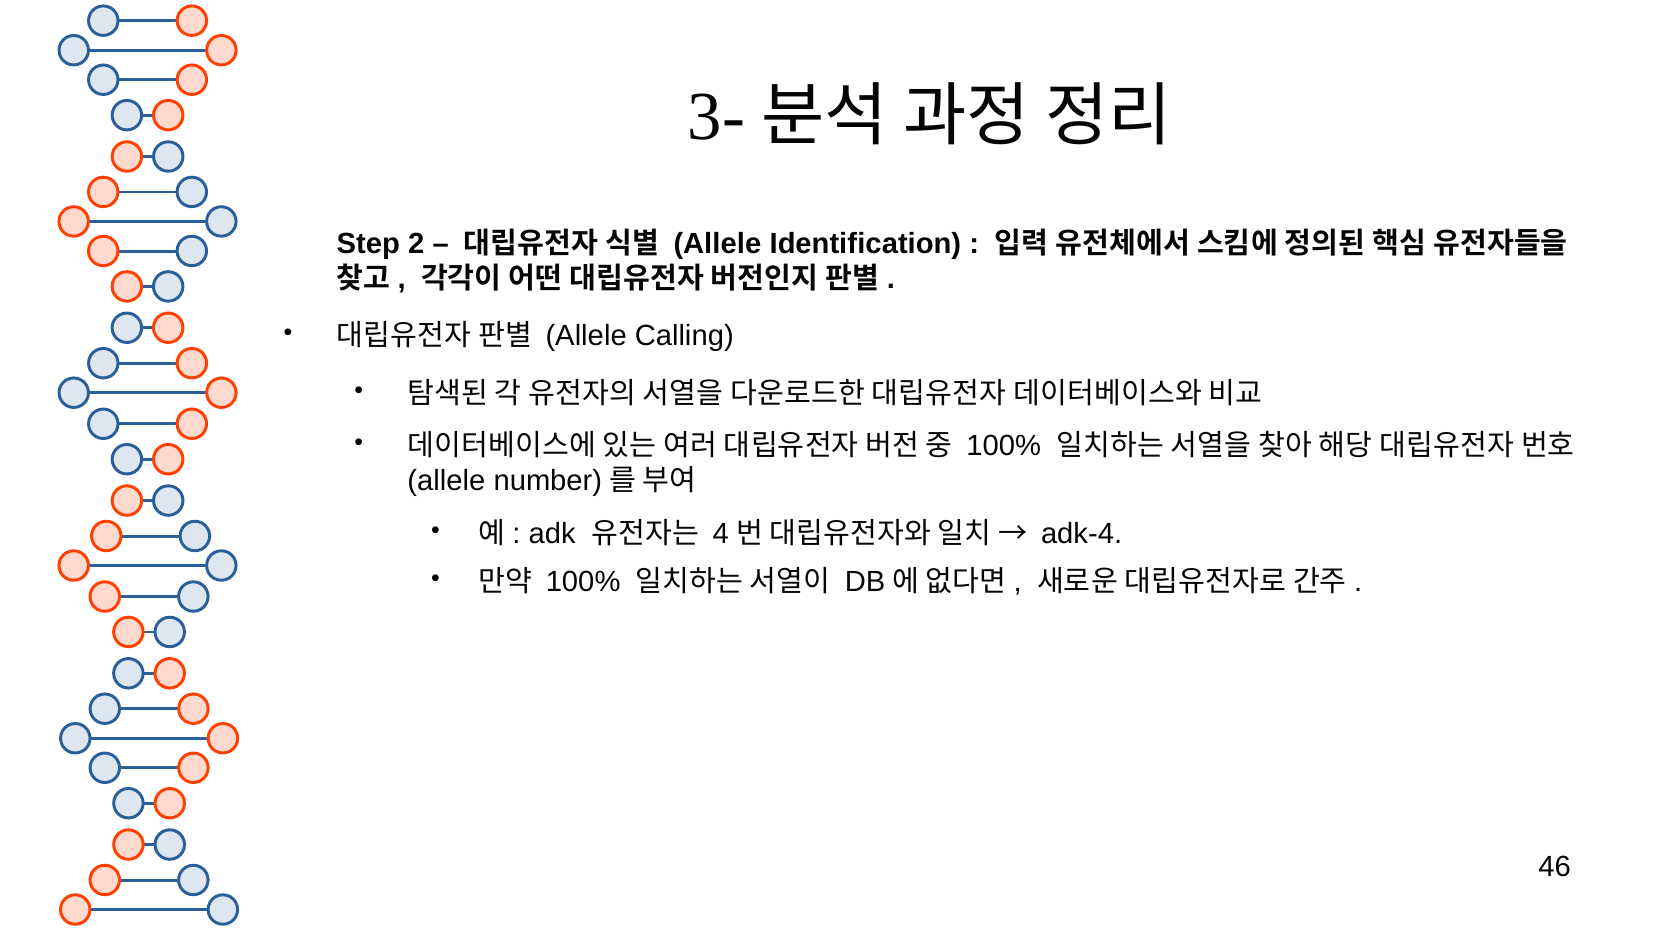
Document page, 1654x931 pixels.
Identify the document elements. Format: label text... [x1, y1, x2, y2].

list Step 2 – 대립유전자 식별 (Allele Identification) : 입력 유전체에서 스킴에 정의된 핵심 유전자들을 찾고, 각각이 어떤 대립유전자 버전인지 판별. 대립유전자 판별 (Allele Calling) 탐색된 각 유전자의 서열을 다운로드한 대립유전자 데이터베이스와 비교 데이터베이스에 있는 여러 대립유전자 버전 중 100% 일치하는 서열을 찾아 해당 대립유전자 번호(allele number)를 부여 예: adk 유전자는 4번 대립유전자와 일치 → adk-4. 만약 100% 일치하는 서열이 DB에 없다면, 새로운 대립유전자로 간주. [265, 224, 1595, 825]
slide_number 46 [1185, 847, 1571, 912]
title 3-분석 과정 정리 [265, 35, 1595, 189]
